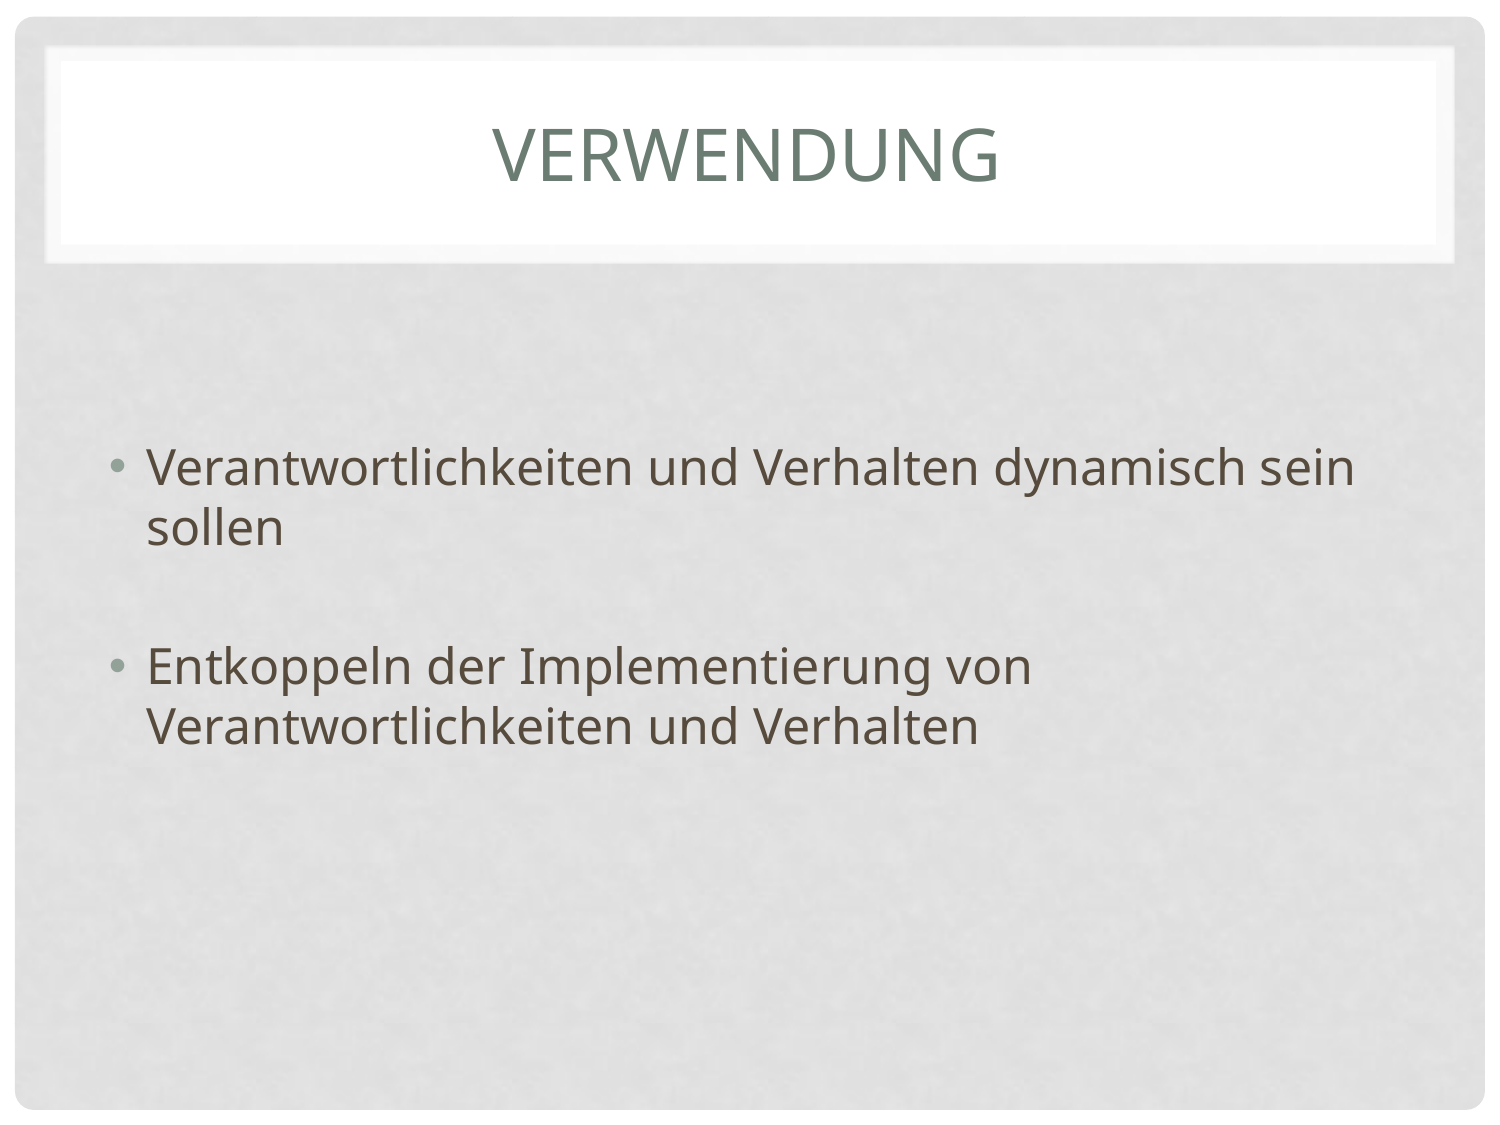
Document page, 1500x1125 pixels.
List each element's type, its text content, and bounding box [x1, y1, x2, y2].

list Verantwortlichkeiten und Verhalten dynamisch sein sollen Entkoppeln der Implementierung von Verantwortlichkeiten und Verhalten [75, 287, 1425, 1005]
title Verwendung [69, 66, 1425, 238]
